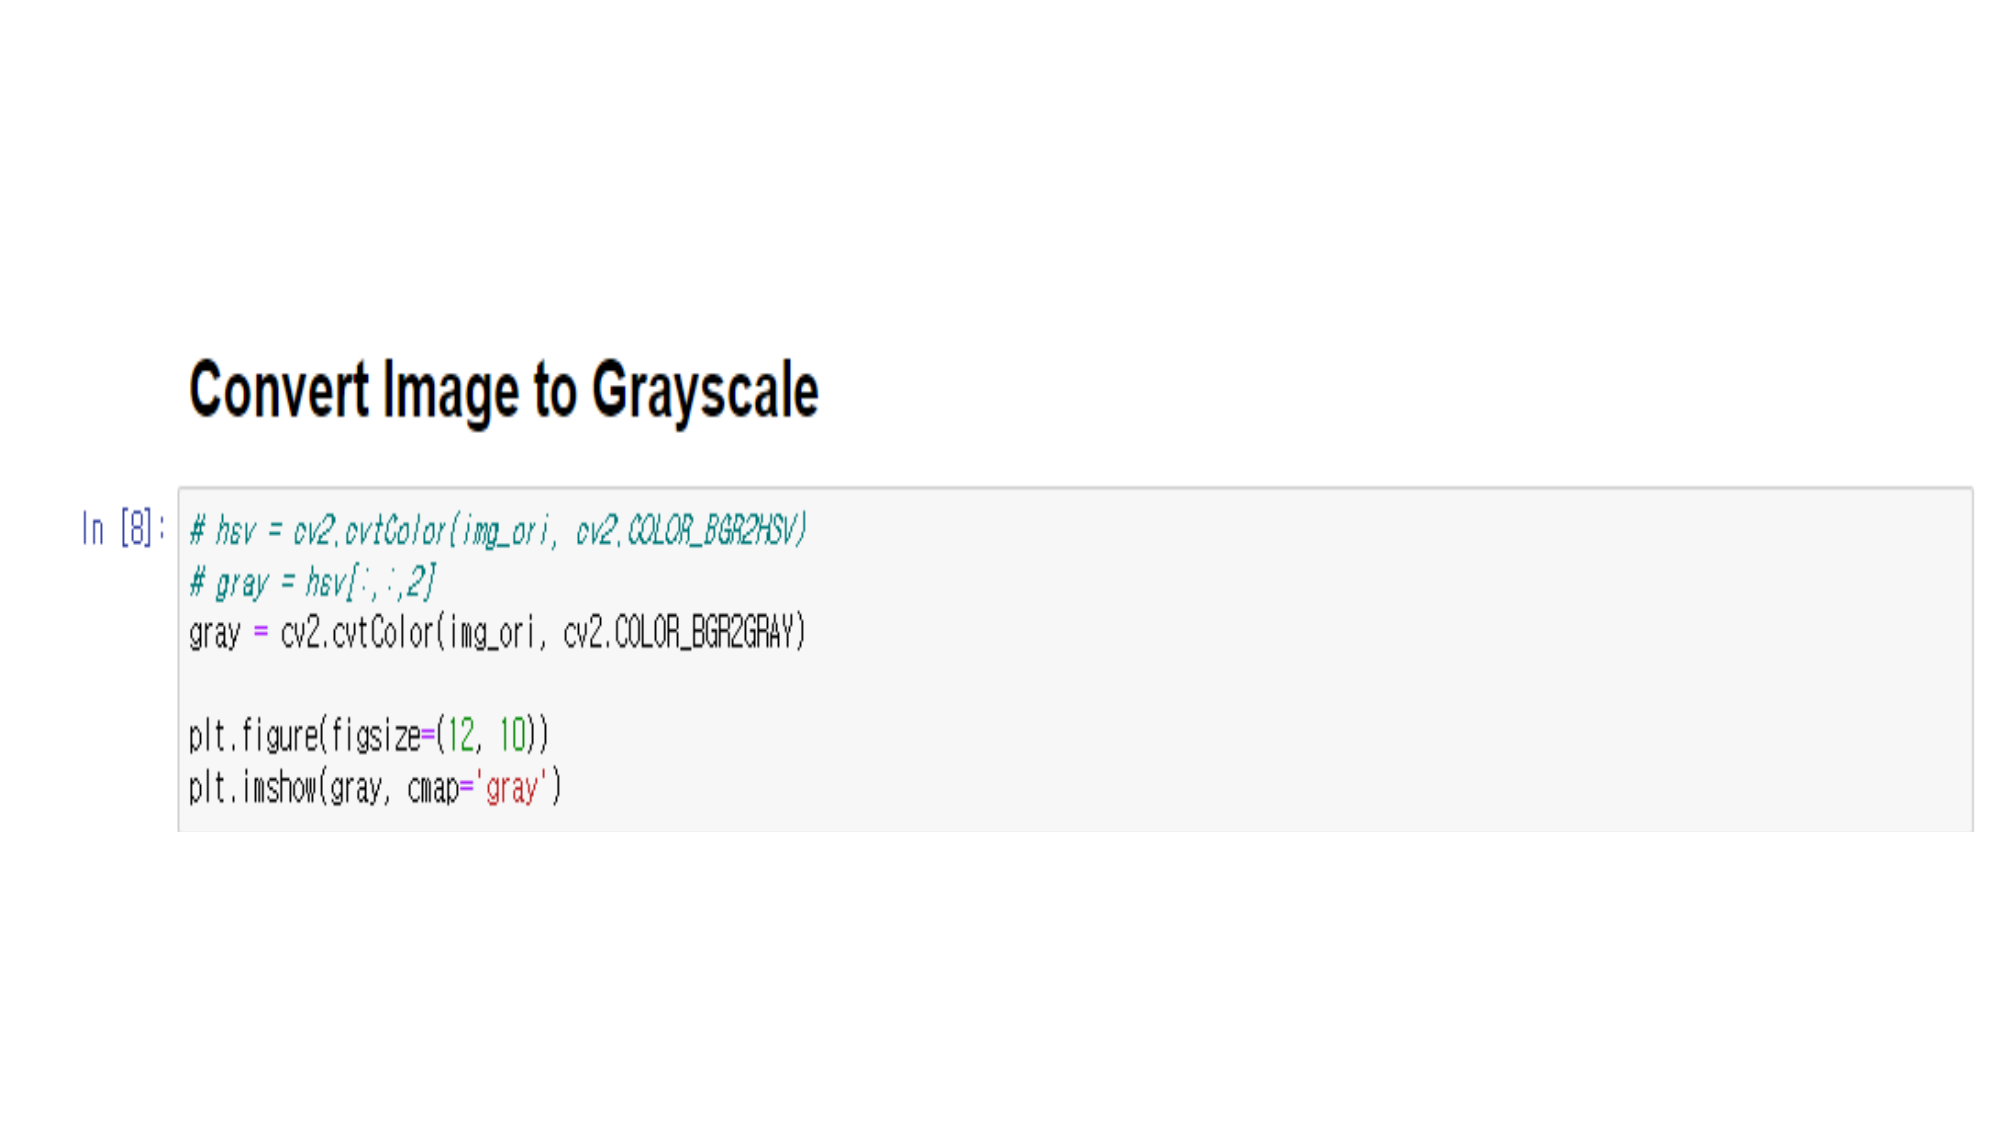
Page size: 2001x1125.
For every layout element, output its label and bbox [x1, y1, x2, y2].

picture [0, 293, 2000, 832]
